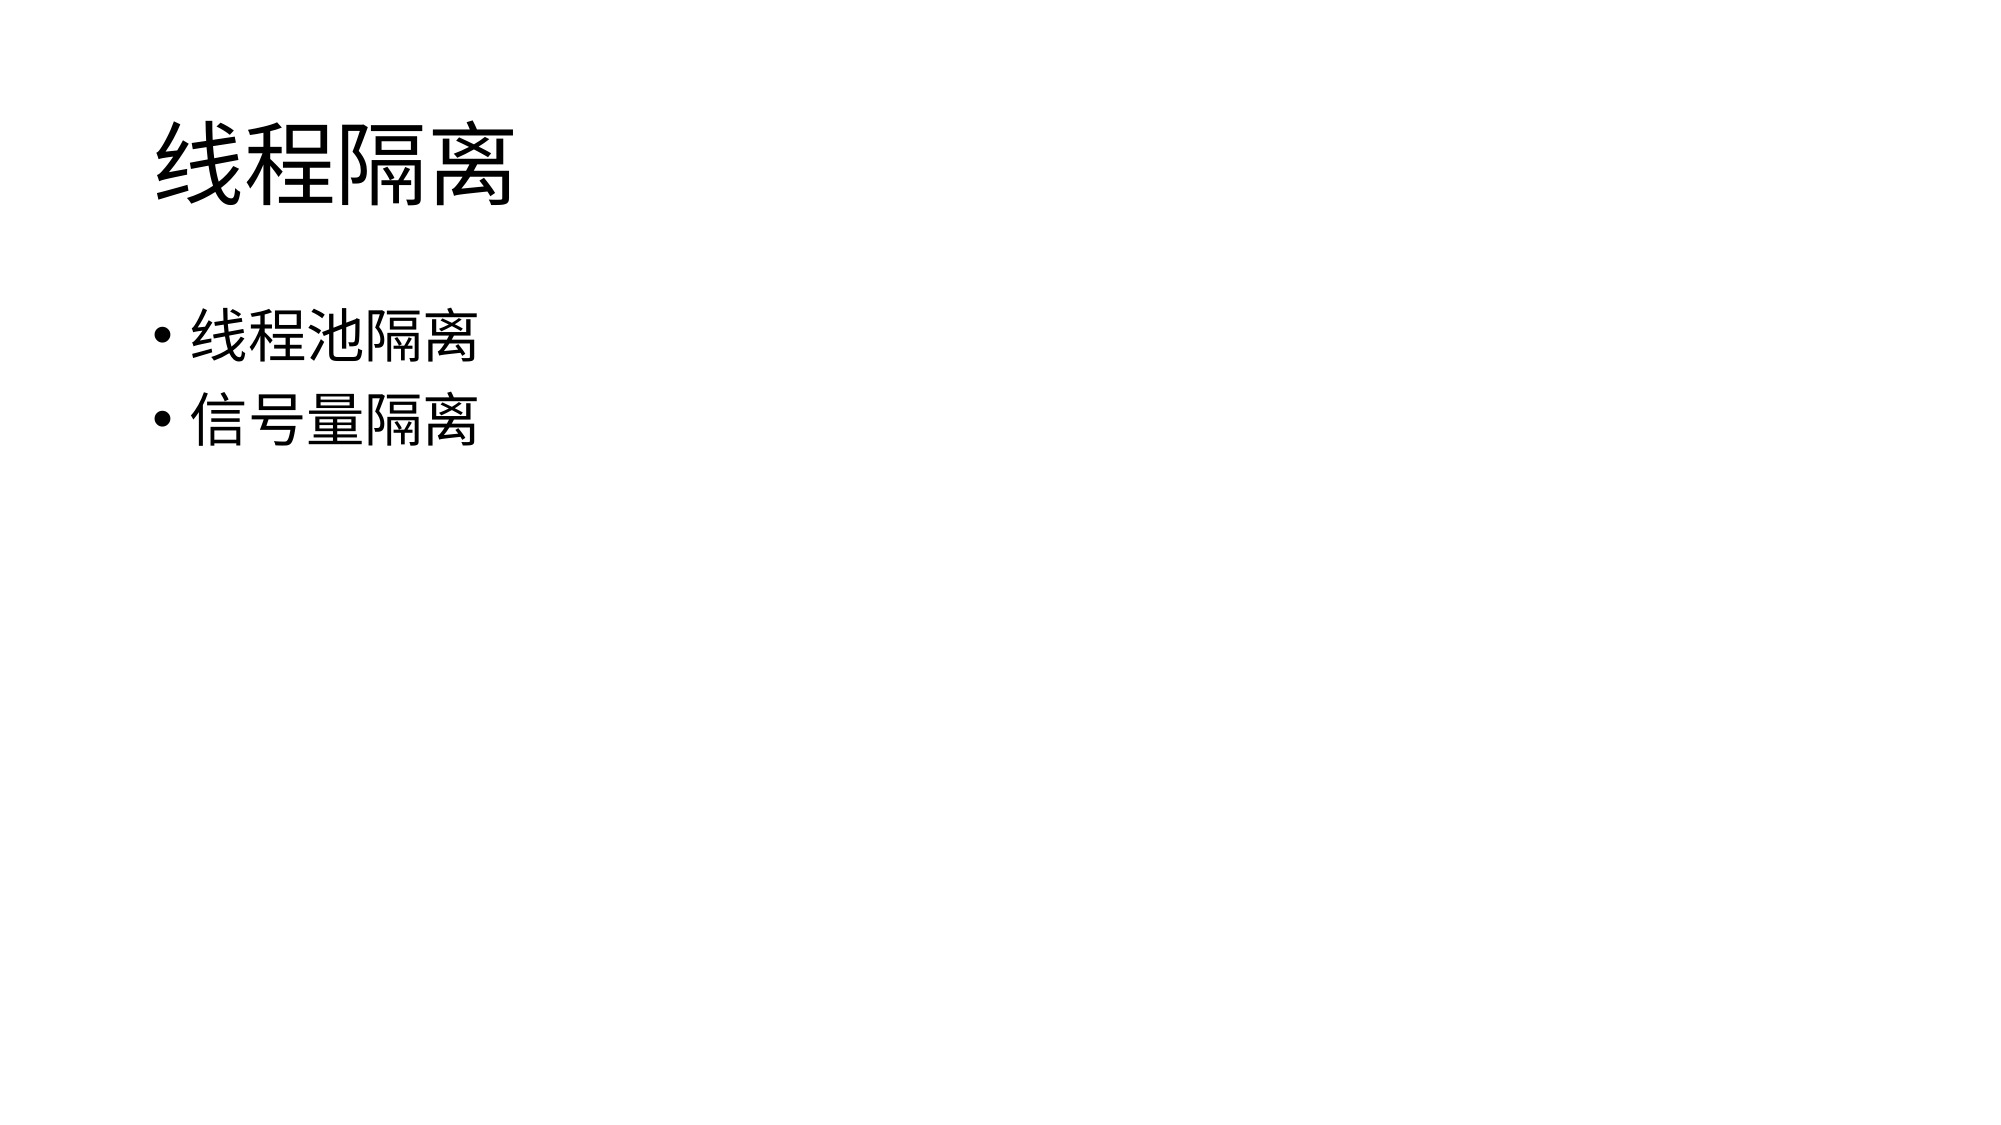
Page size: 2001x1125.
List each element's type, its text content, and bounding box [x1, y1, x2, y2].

list 线程池隔离 信号量隔离 [137, 299, 1863, 1014]
title 线程隔离 [137, 59, 1863, 278]
